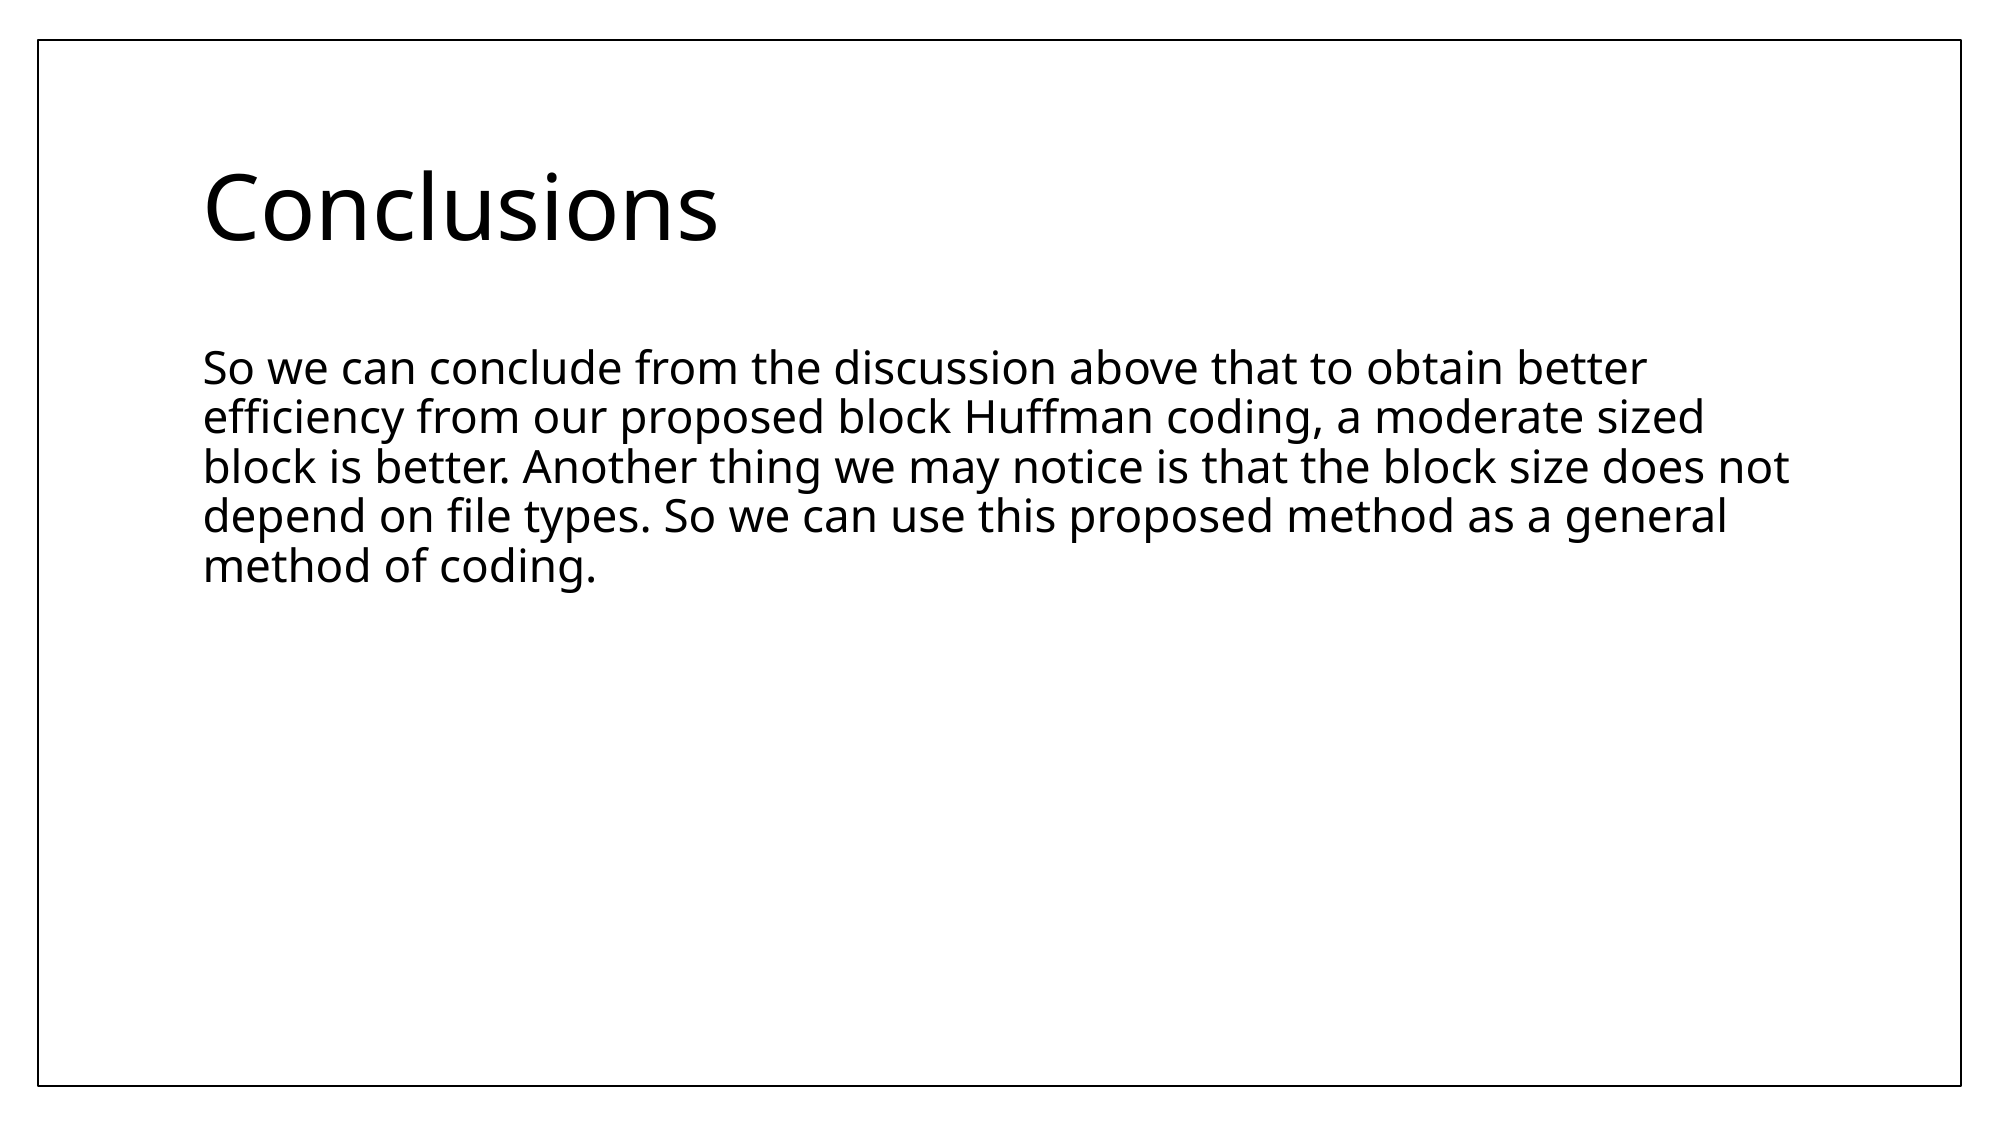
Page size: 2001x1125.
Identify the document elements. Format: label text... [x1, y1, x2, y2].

title Conclusions [187, 99, 1808, 323]
list So we can conclude from the discussion above that to obtain better efficiency from our proposed block Huffman coding, a moderate sized block is better. Another thing we may notice is that the block size does not depend on file types. So we can use this proposed method as a general method of coding. [187, 337, 1808, 1000]
